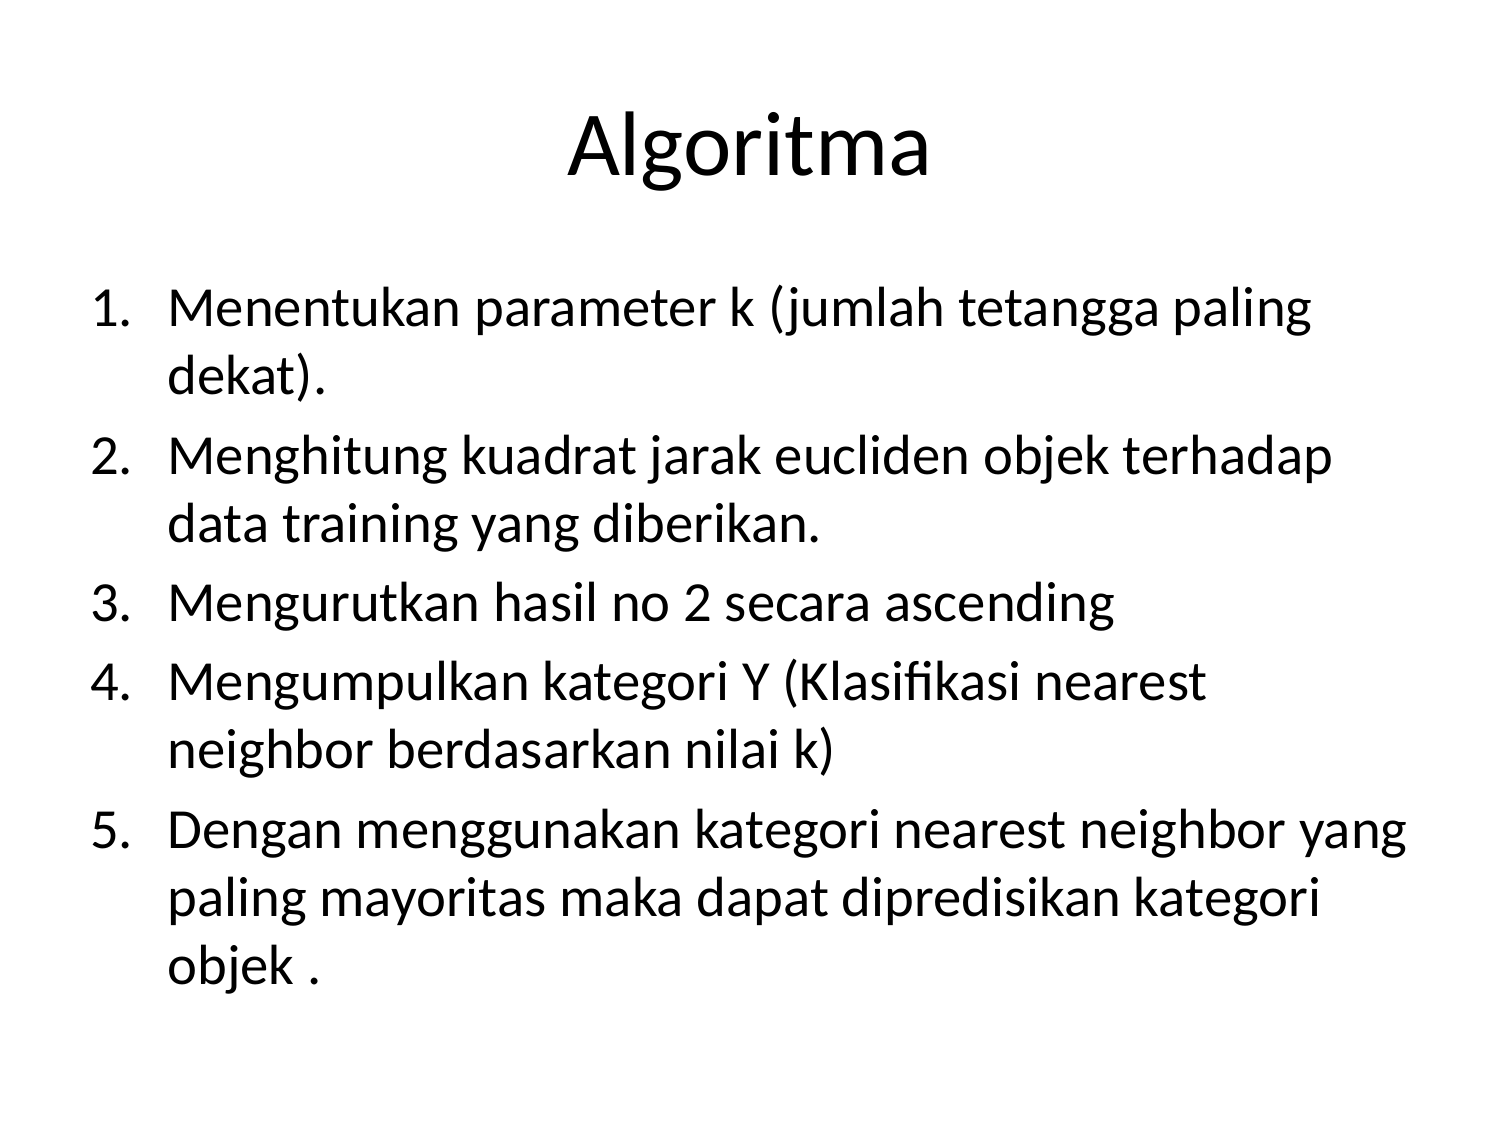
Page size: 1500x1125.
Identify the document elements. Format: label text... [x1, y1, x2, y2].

list Menentukan parameter k (jumlah tetangga paling dekat). Menghitung kuadrat jarak eucliden objek terhadap data training yang diberikan. Mengurutkan hasil no 2 secara ascending Mengumpulkan kategori Y (Klasifikasi nearest neighbor berdasarkan nilai k) Dengan menggunakan kategori nearest neighbor yang paling mayoritas maka dapat dipredisikan kategori objek . [75, 262, 1425, 1005]
title Algoritma [75, 45, 1425, 233]
